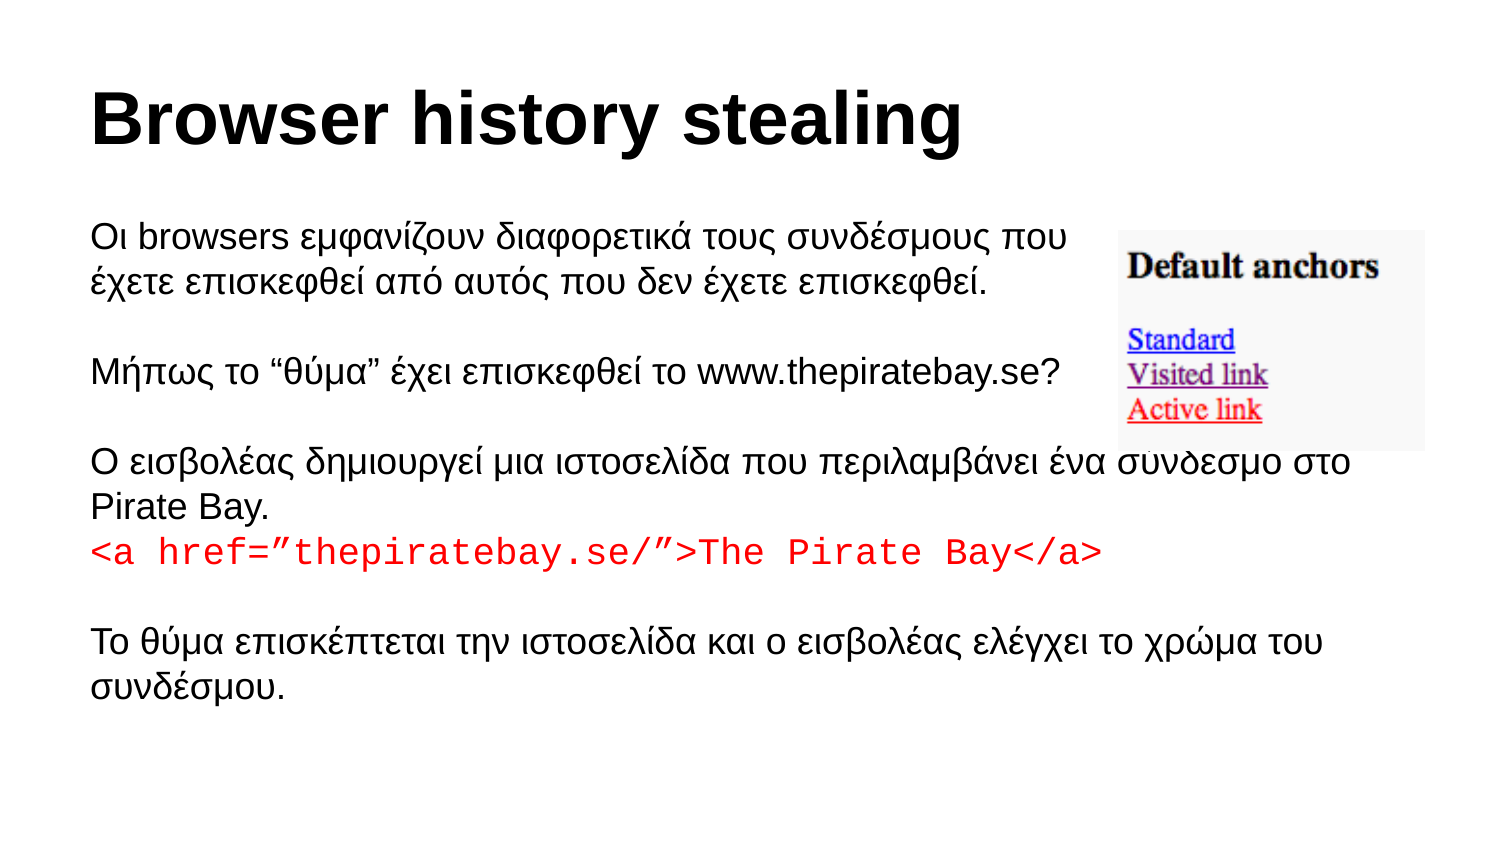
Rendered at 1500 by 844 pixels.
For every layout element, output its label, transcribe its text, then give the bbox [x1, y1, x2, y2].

title Browser history stealing [75, 33, 1425, 175]
picture [1117, 230, 1426, 452]
list Οι browsers εμφανίζουν διαφορετικά τους συνδέσμους που έχετε επισκεφθεί από αυτός που δεν έχετε επισκεφθεί. Μήπως το “θύμα” έχει επισκεφθεί το www.thepiratebay.se? O εισβολέας δημιουργεί μια ιστοσελίδα που περιλαμβάνει ένα σύνδεσμο στο Pirate Bay. <a href=”thepiratebay.se/”>The Pirate Bay</a> Το θύμα επισκέπτεται την ιστοσελίδα και ο εισβολέας ελέγχει το χρώμα του συνδέσμου. [75, 196, 1425, 808]
